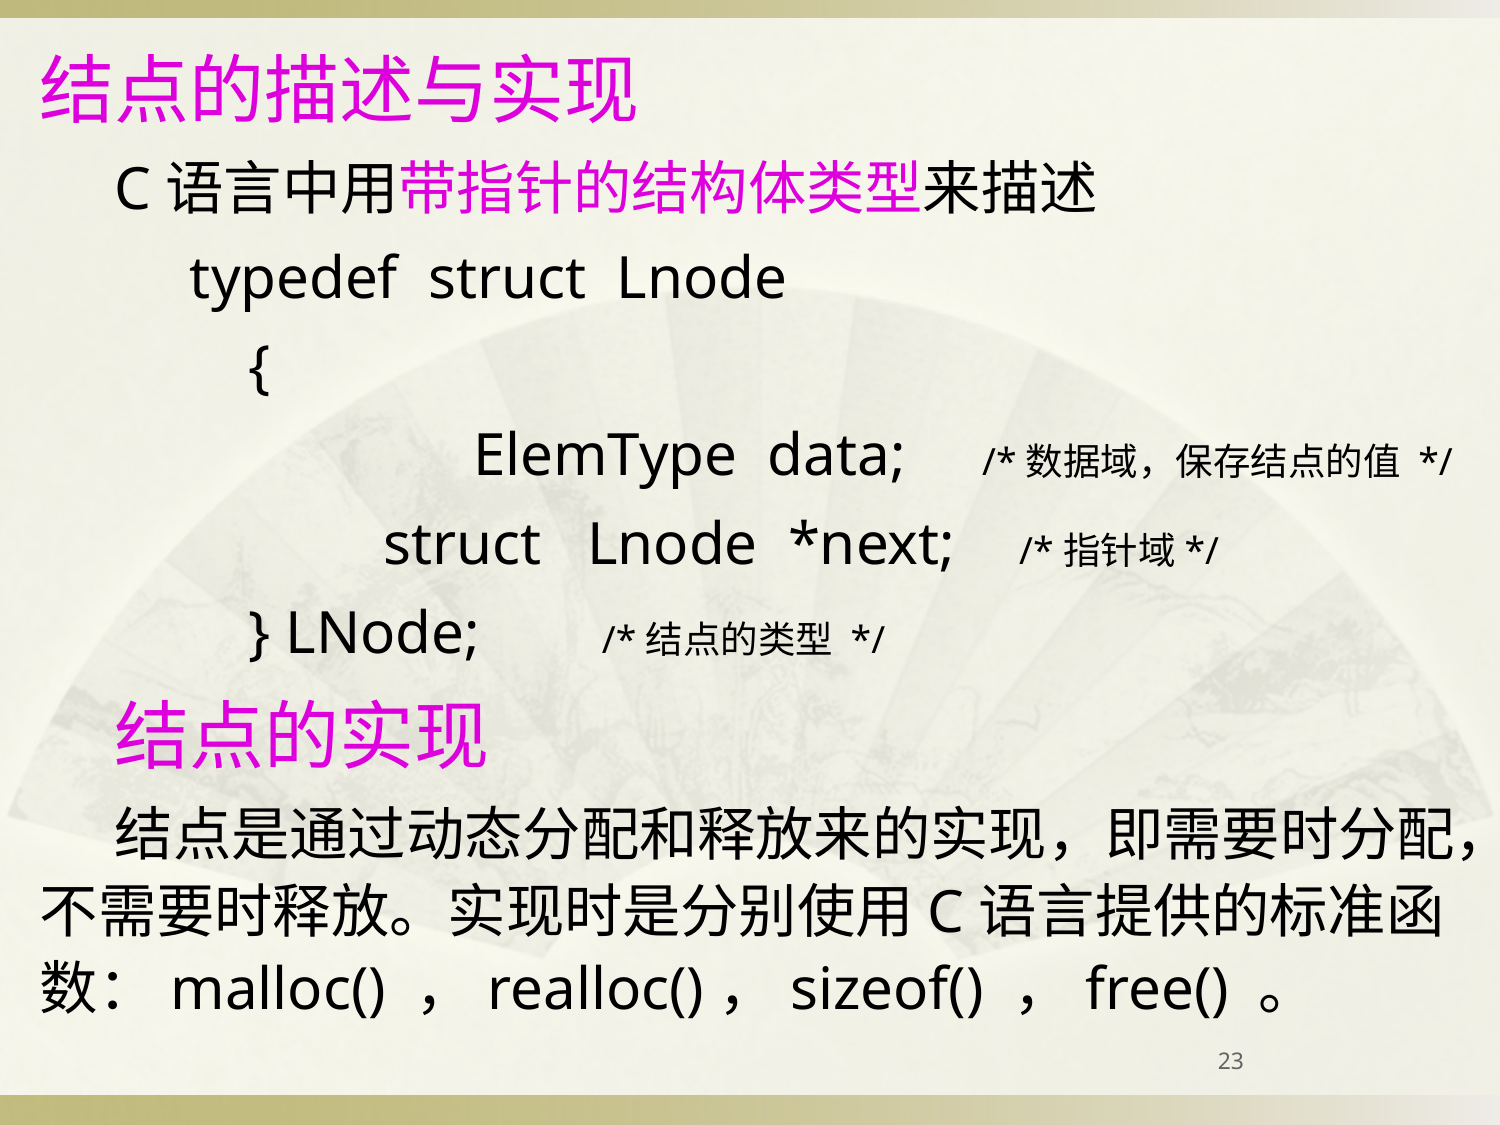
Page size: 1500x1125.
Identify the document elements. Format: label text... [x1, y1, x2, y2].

text_box 结点的描述与实现 C语言中用带指针的结构体类型来描述 typedef struct Lnode { ElemType data; /*数据域，保存结点的值 */ struct Lnode *next; /*指针域*/ } LNode; /*结点的类型 */ 结点的实现 结点是通过动态分配和释放来的实现，即需要时分配，不需要时释放。实现时是分别使用C语言提供的标准函数：malloc() ，realloc()，sizeof() ，free() 。 [24, 26, 1471, 1029]
slide_number 23 [1074, 1025, 1388, 1100]
